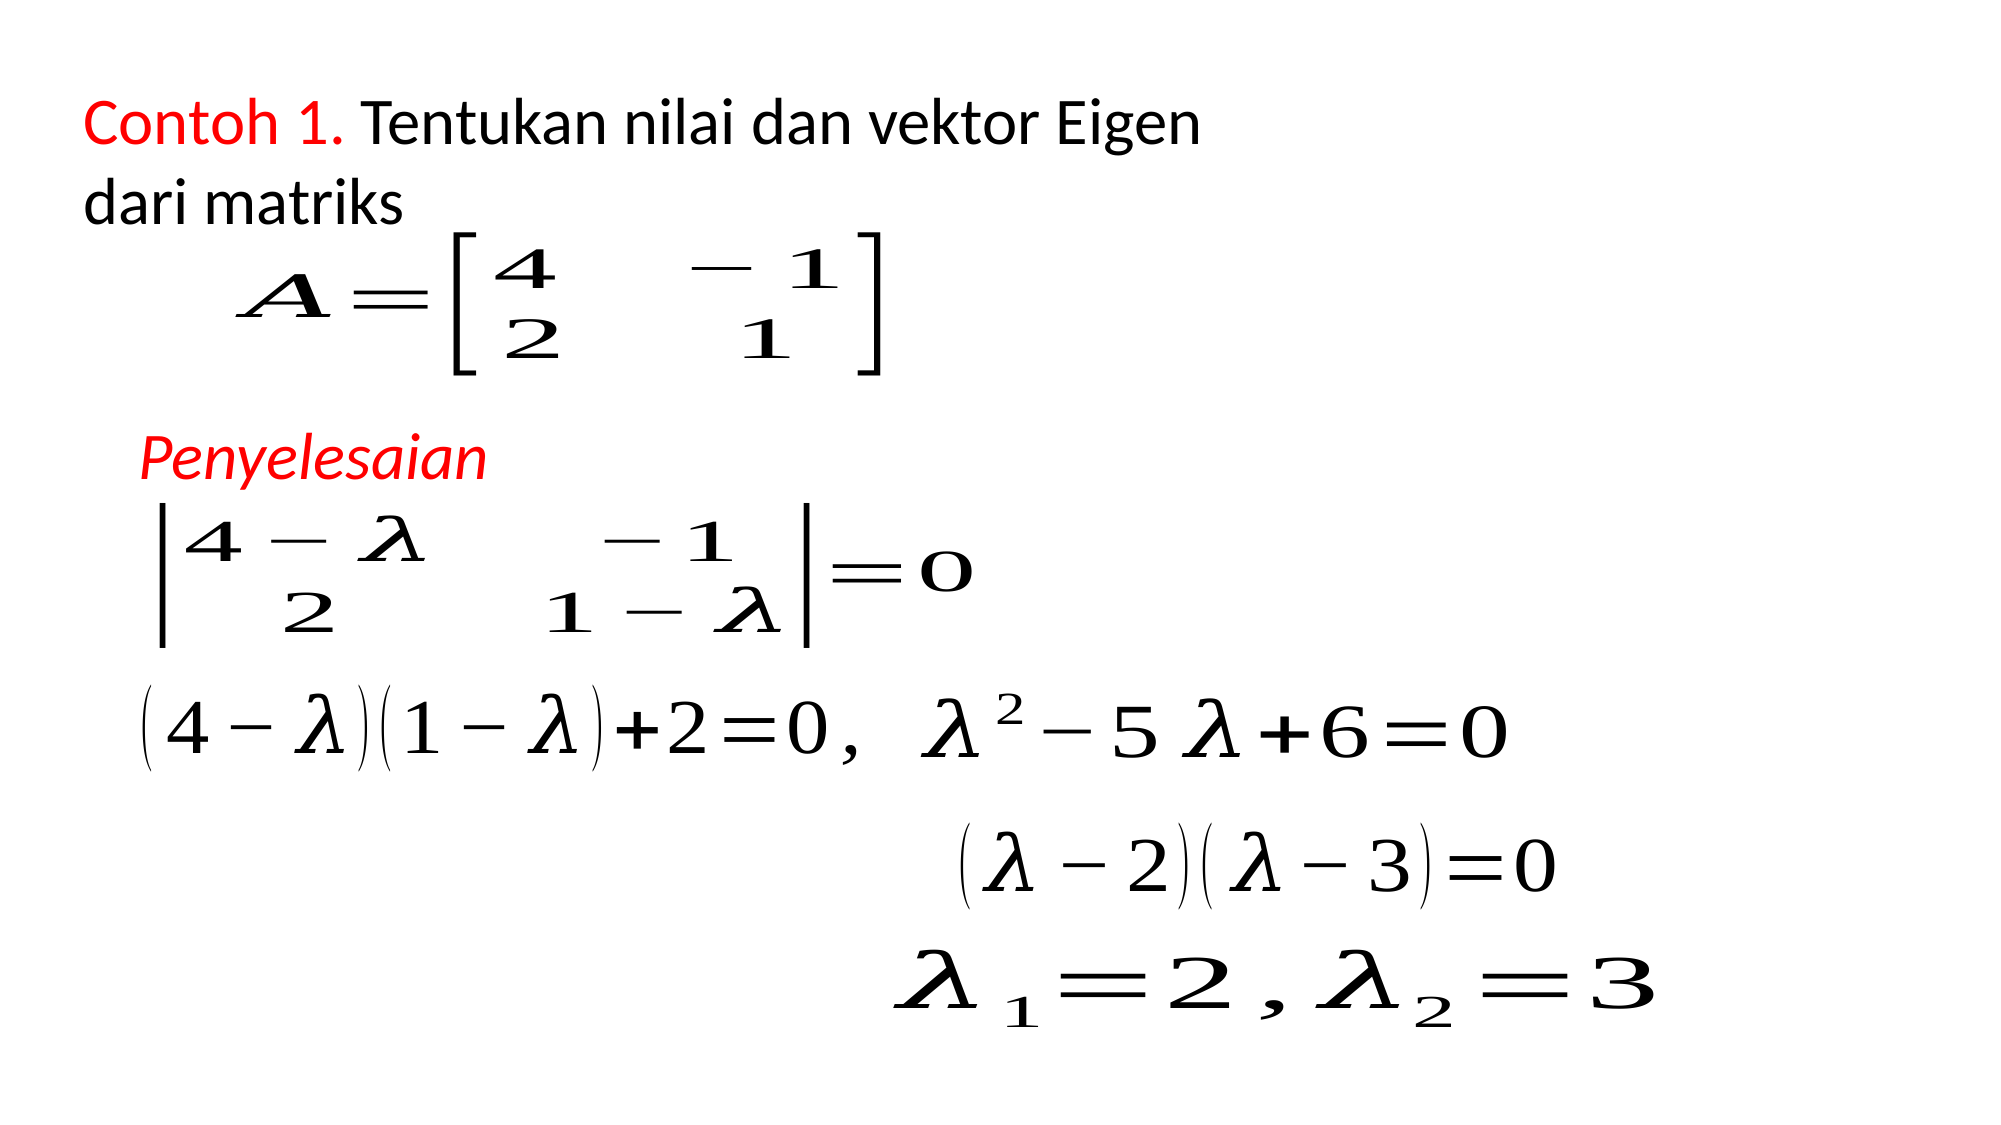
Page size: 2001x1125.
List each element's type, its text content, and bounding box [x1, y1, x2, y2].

text_box Penyelesaian [123, 406, 608, 501]
